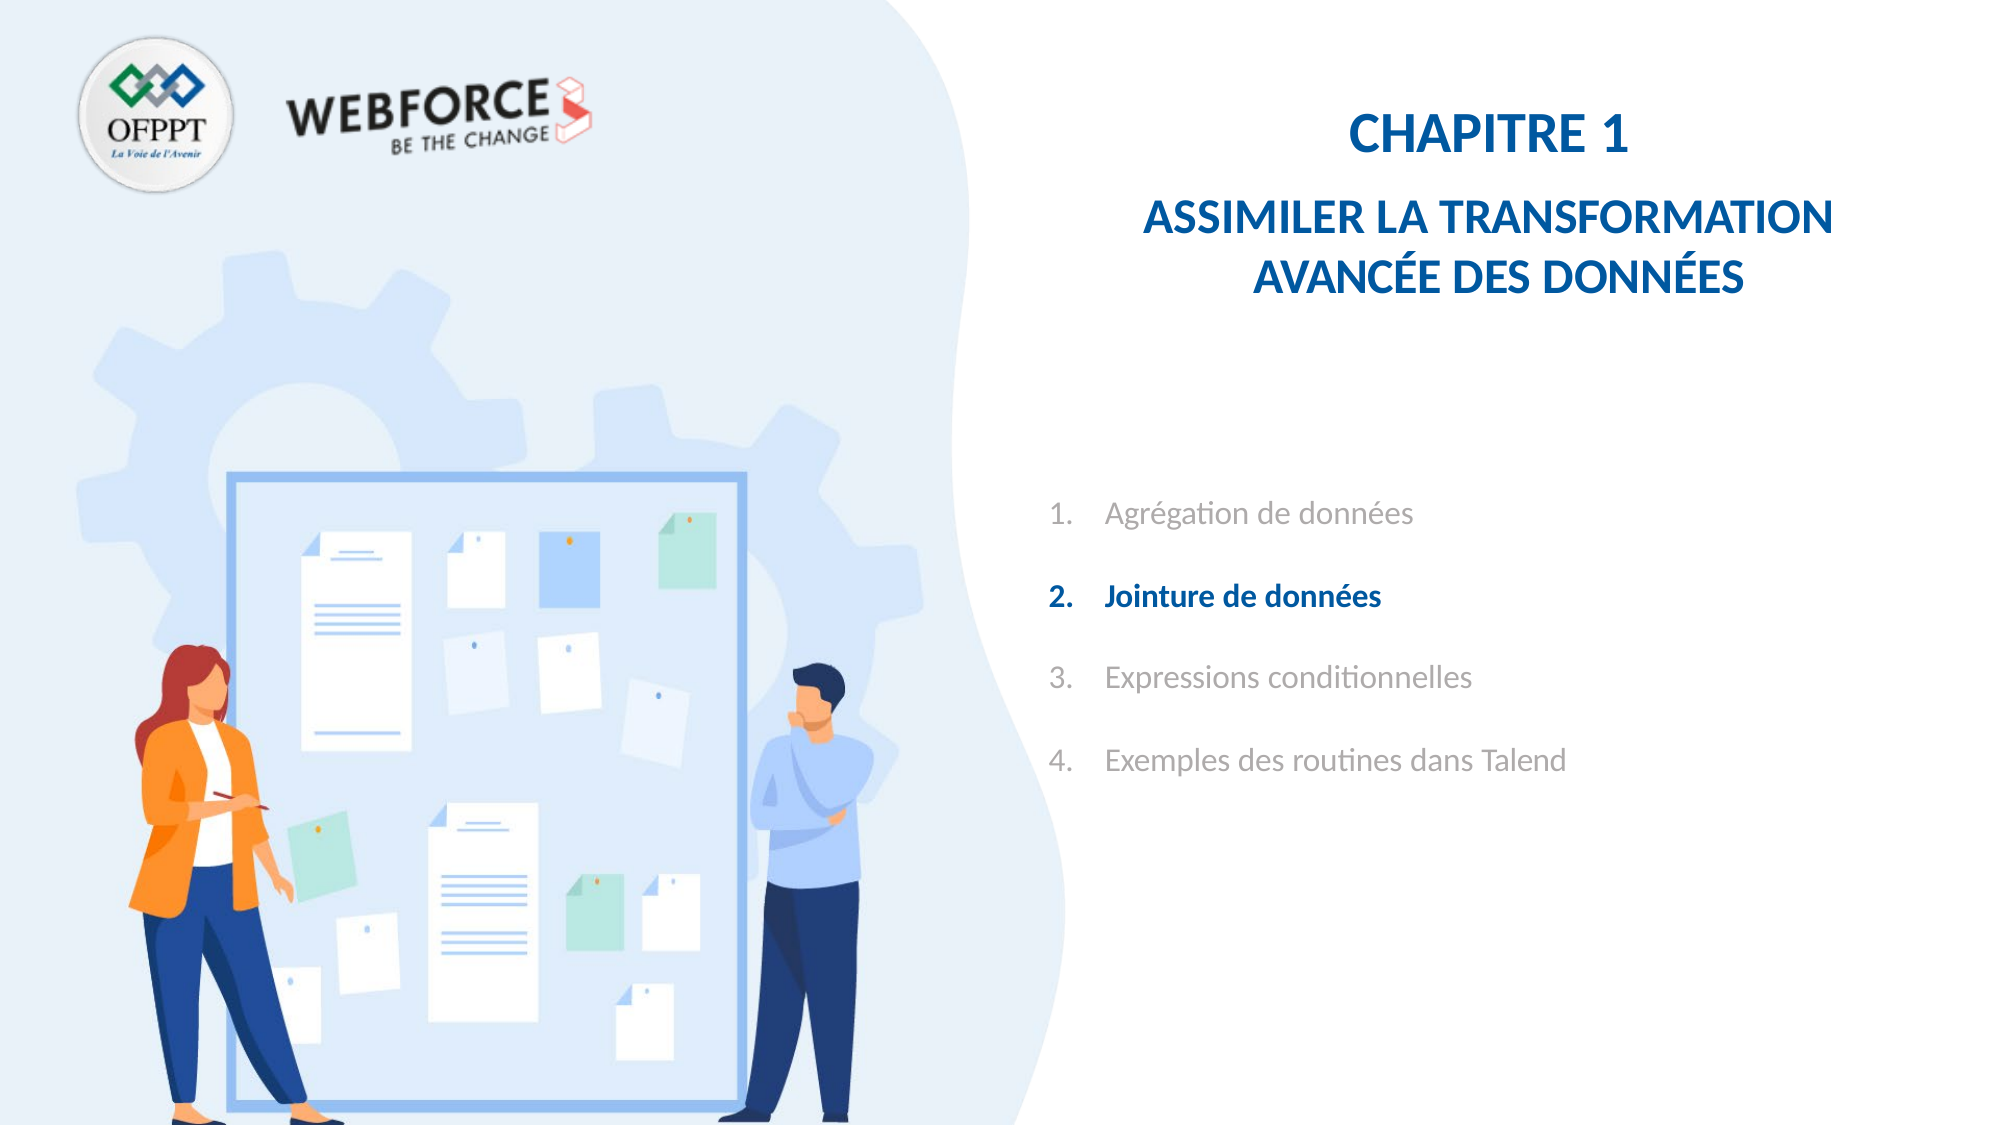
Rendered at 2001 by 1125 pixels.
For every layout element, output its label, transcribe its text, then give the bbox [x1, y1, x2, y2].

text_box ASSIMILER LA TRANSFORMATION AVANCÉE DES DONNÉES [1141, 180, 1841, 303]
text_box Agrégation de données Jointure de données Expressions conditionnelles Exemples des routines dans Talend [1072, 489, 1577, 778]
title CHAPITRE 1 [1072, 92, 1635, 282]
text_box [0, 0, 1067, 1125]
